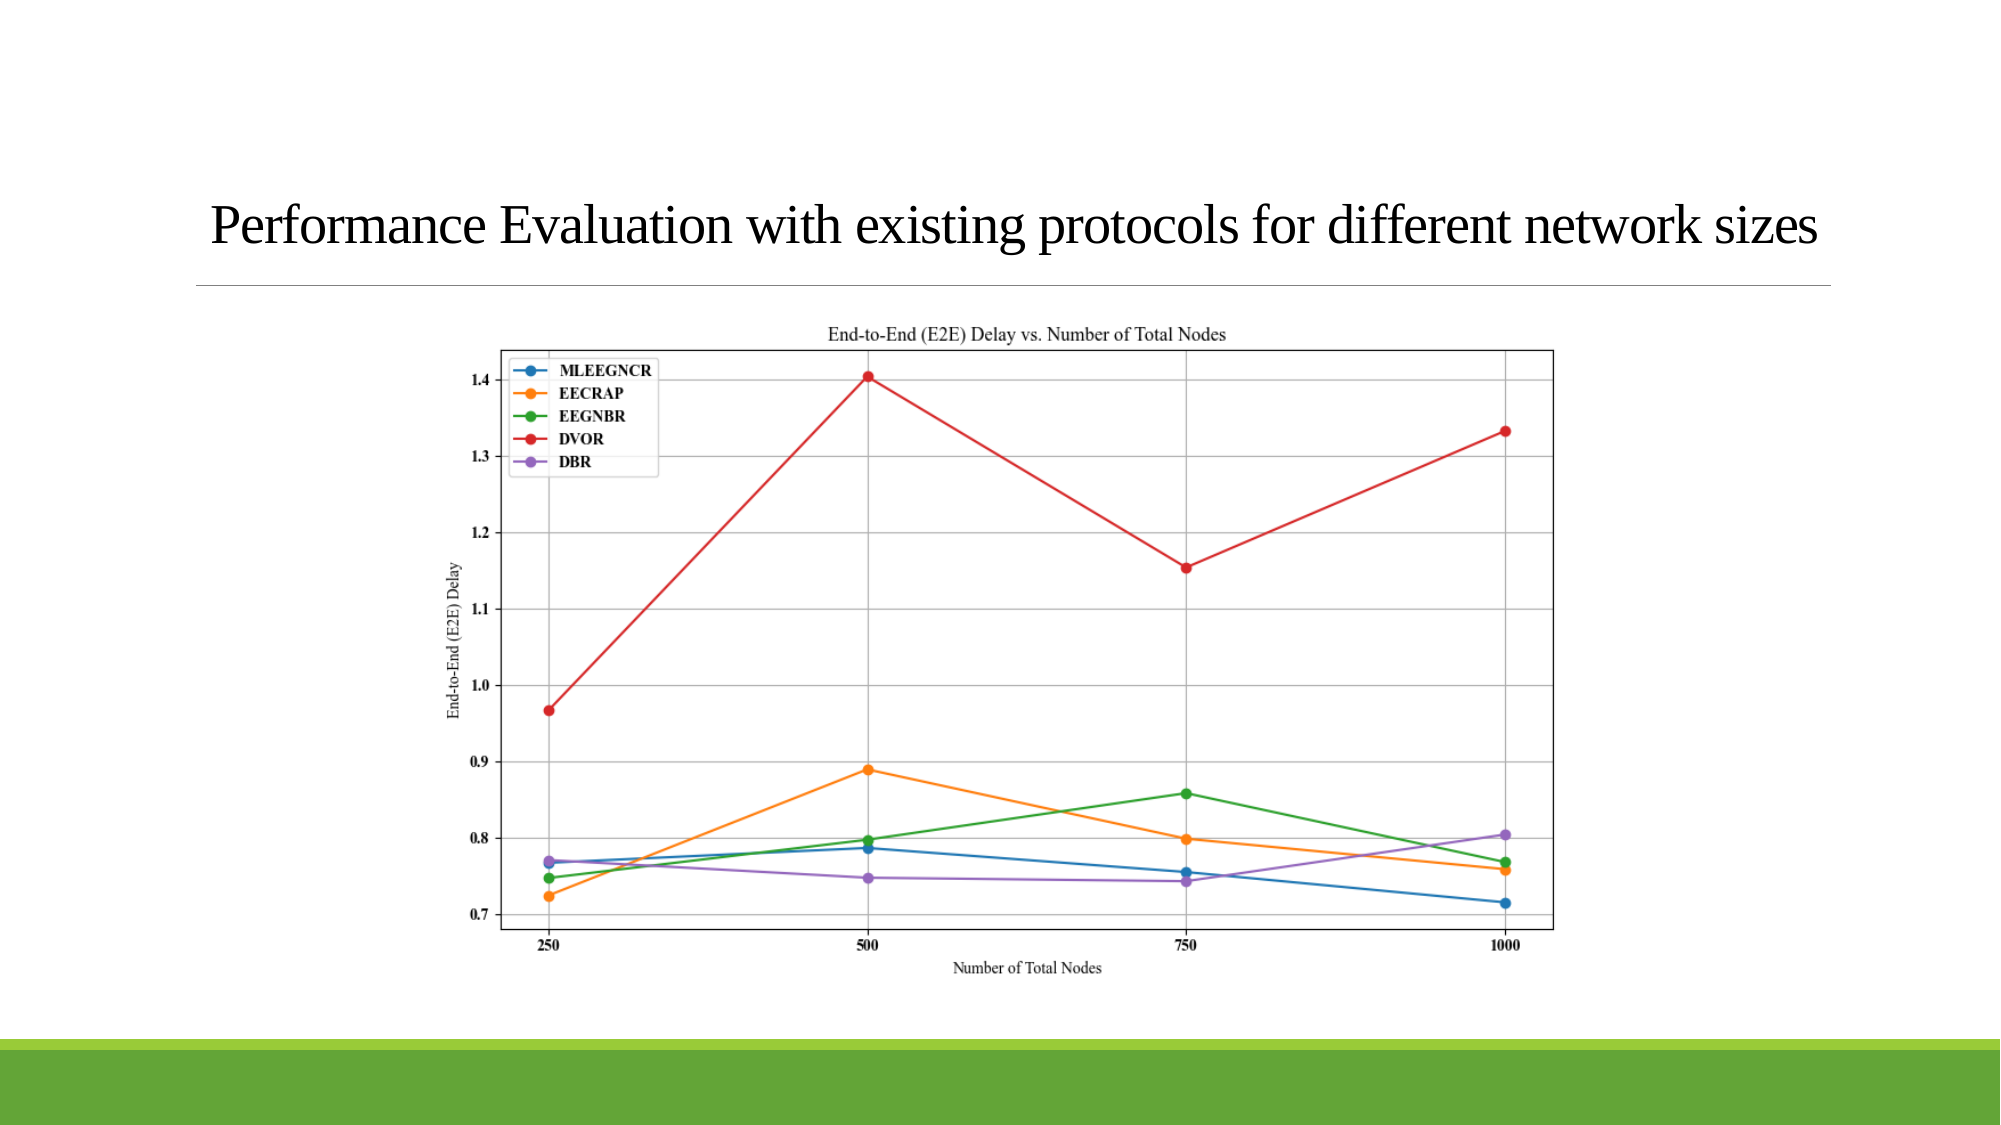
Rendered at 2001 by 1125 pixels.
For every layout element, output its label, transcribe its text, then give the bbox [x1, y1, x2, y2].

picture [430, 309, 1570, 995]
title Performance Evaluation with existing protocols for different network sizes [195, 171, 1845, 263]
